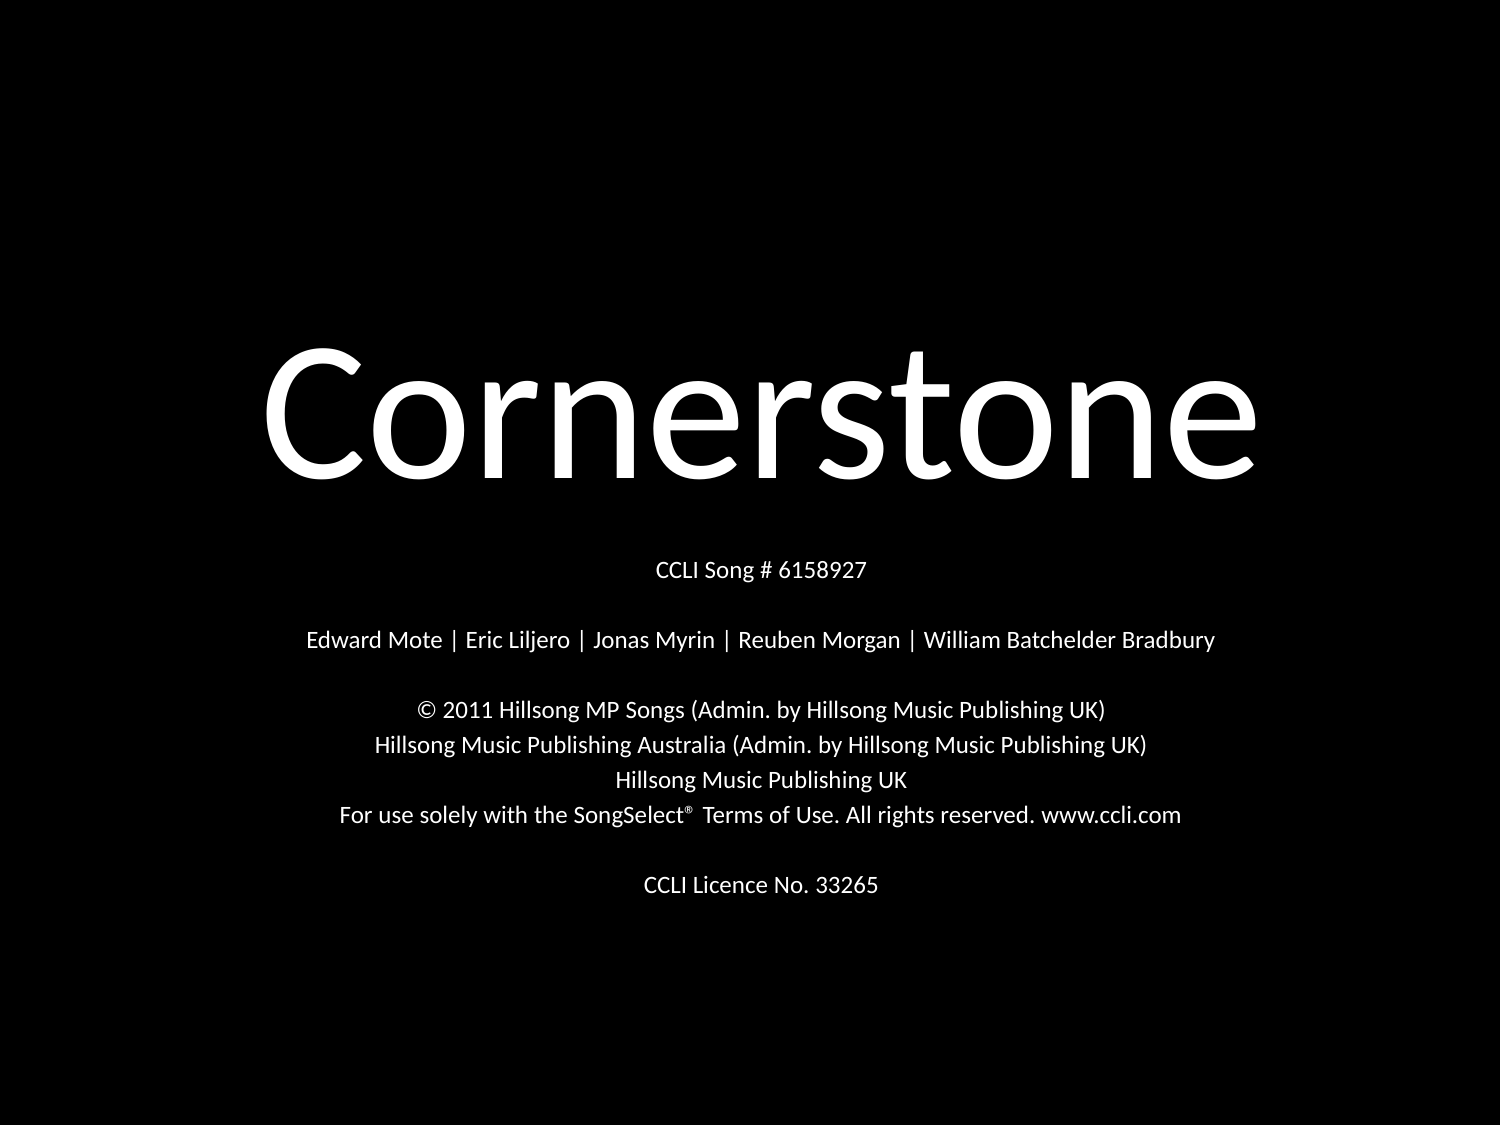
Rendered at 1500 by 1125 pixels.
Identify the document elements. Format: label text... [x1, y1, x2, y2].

subtitle Cornerstone CCLI Song # 6158927 Edward Mote | Eric Liljero | Jonas Myrin | Reuben Morgan | William Batchelder Bradbury © 2011 Hillsong MP Songs (Admin. by Hillsong Music Publishing UK) Hillsong Music Publishing Australia (Admin. by Hillsong Music Publishing UK) Hillsong Music Publishing UK For use solely with the SongSelect® Terms of Use. All rights reserved. www.ccli.com CCLI Licence No. 33265 [53, 30, 1471, 1094]
